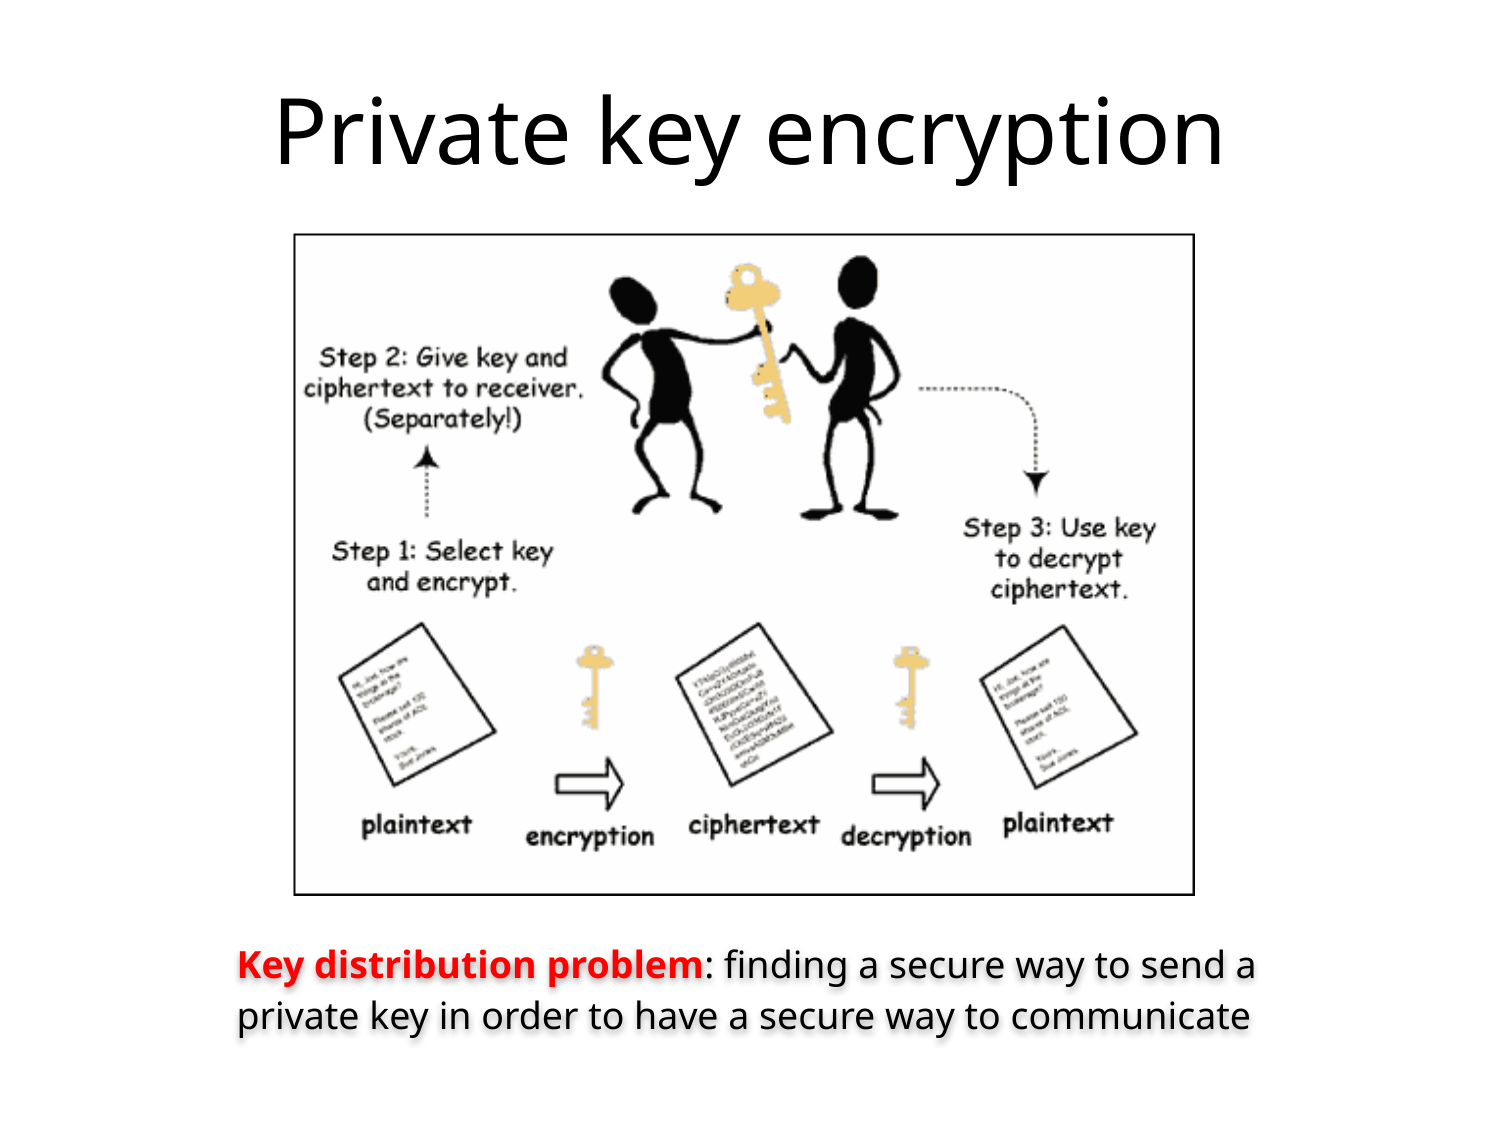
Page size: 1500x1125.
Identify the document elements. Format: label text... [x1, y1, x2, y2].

text_box Key distribution problem: finding a secure way to send a private key in order to have a secure way to communicate [221, 926, 1322, 1063]
title Private key encryption [75, 45, 1425, 211]
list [151, 232, 1337, 896]
